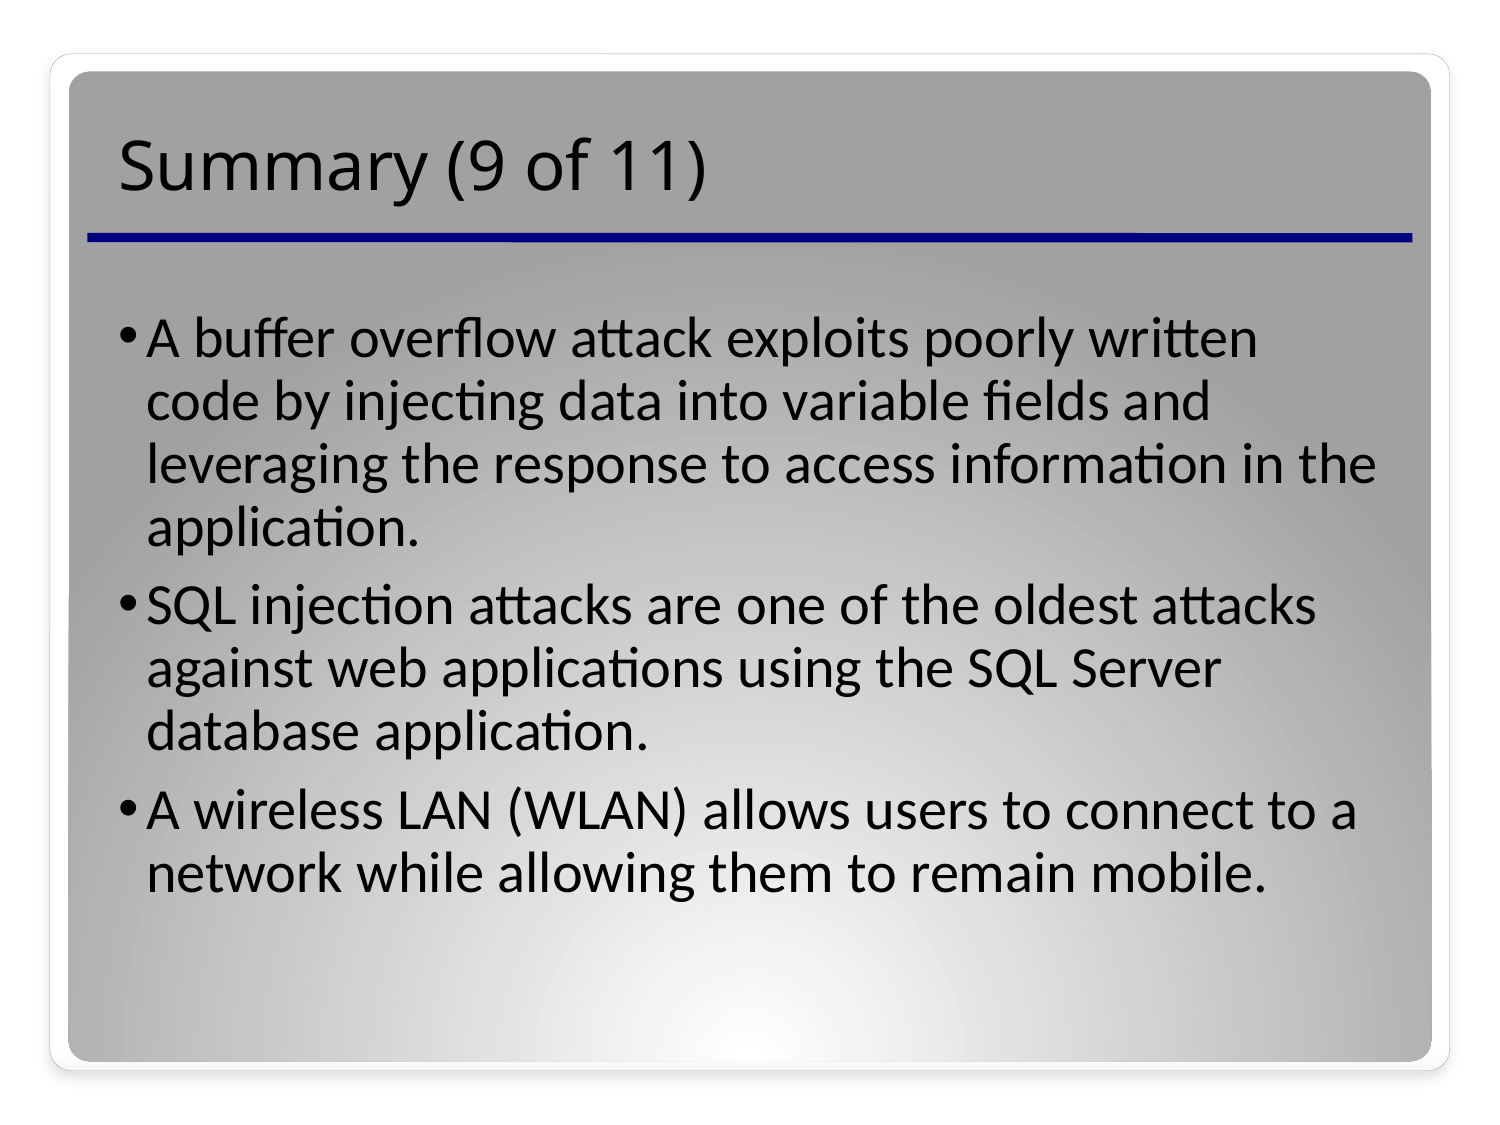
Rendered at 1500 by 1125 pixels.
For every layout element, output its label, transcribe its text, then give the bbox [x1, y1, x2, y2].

list A buffer overflow attack exploits poorly written code by injecting data into variable fields and leveraging the response to access information in the application. SQL injection attacks are one of the oldest attacks against web applications using the SQL Server database application. A wireless LAN (WLAN) allows users to connect to a network while allowing them to remain mobile. [103, 299, 1397, 1014]
title Summary (9 of 11) [103, 59, 1397, 278]
